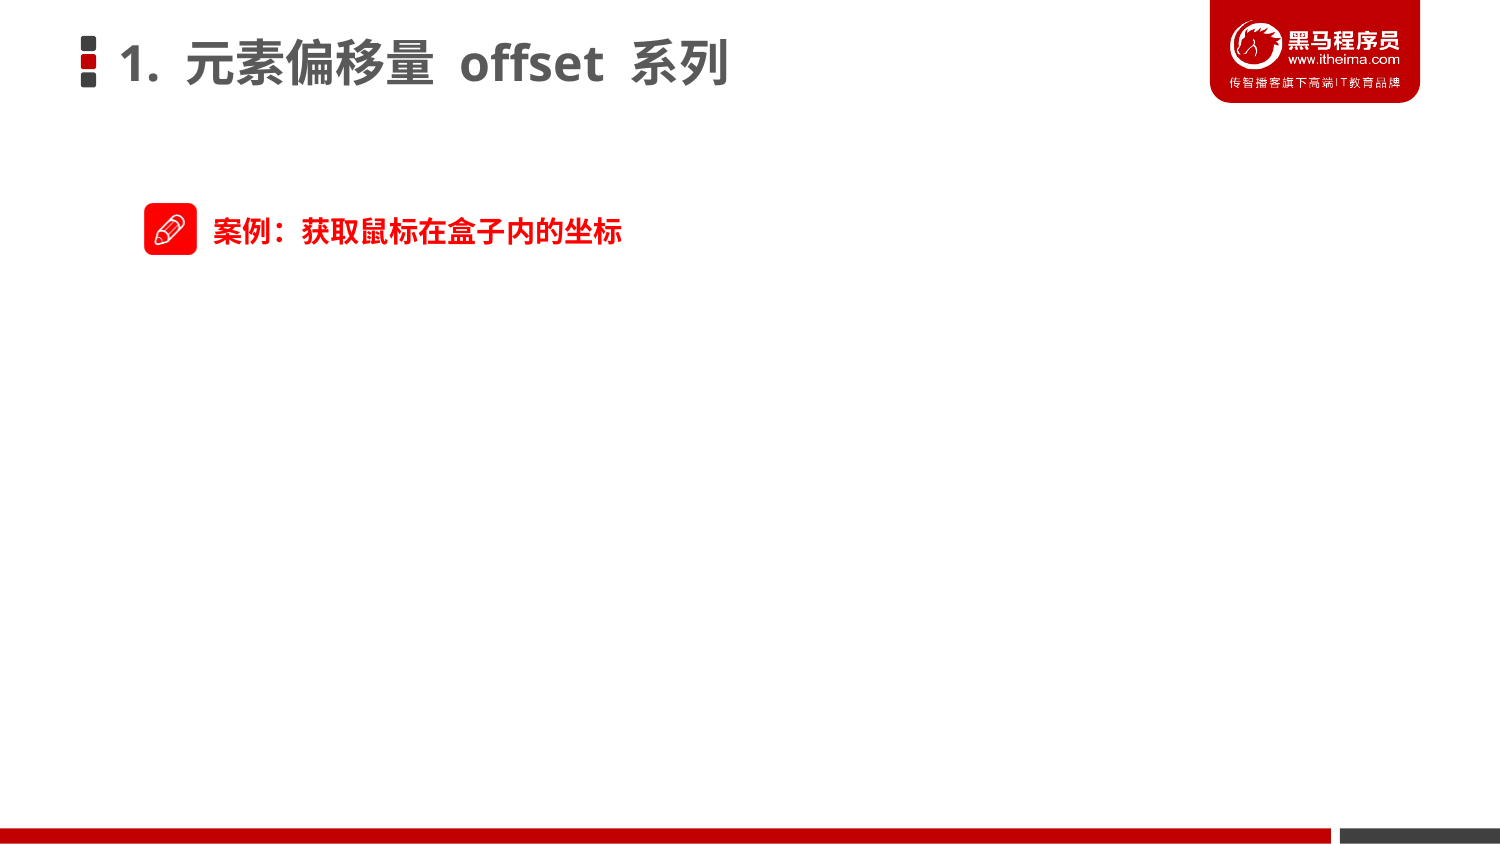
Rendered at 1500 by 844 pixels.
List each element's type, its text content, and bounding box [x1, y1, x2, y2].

title 1. 元素偏移量 offset 系列 [103, 0, 1209, 130]
picture [139, 199, 200, 259]
text_box 案例：获取鼠标在盒子内的坐标 [199, 188, 1007, 256]
picture [1211, 11, 1419, 97]
